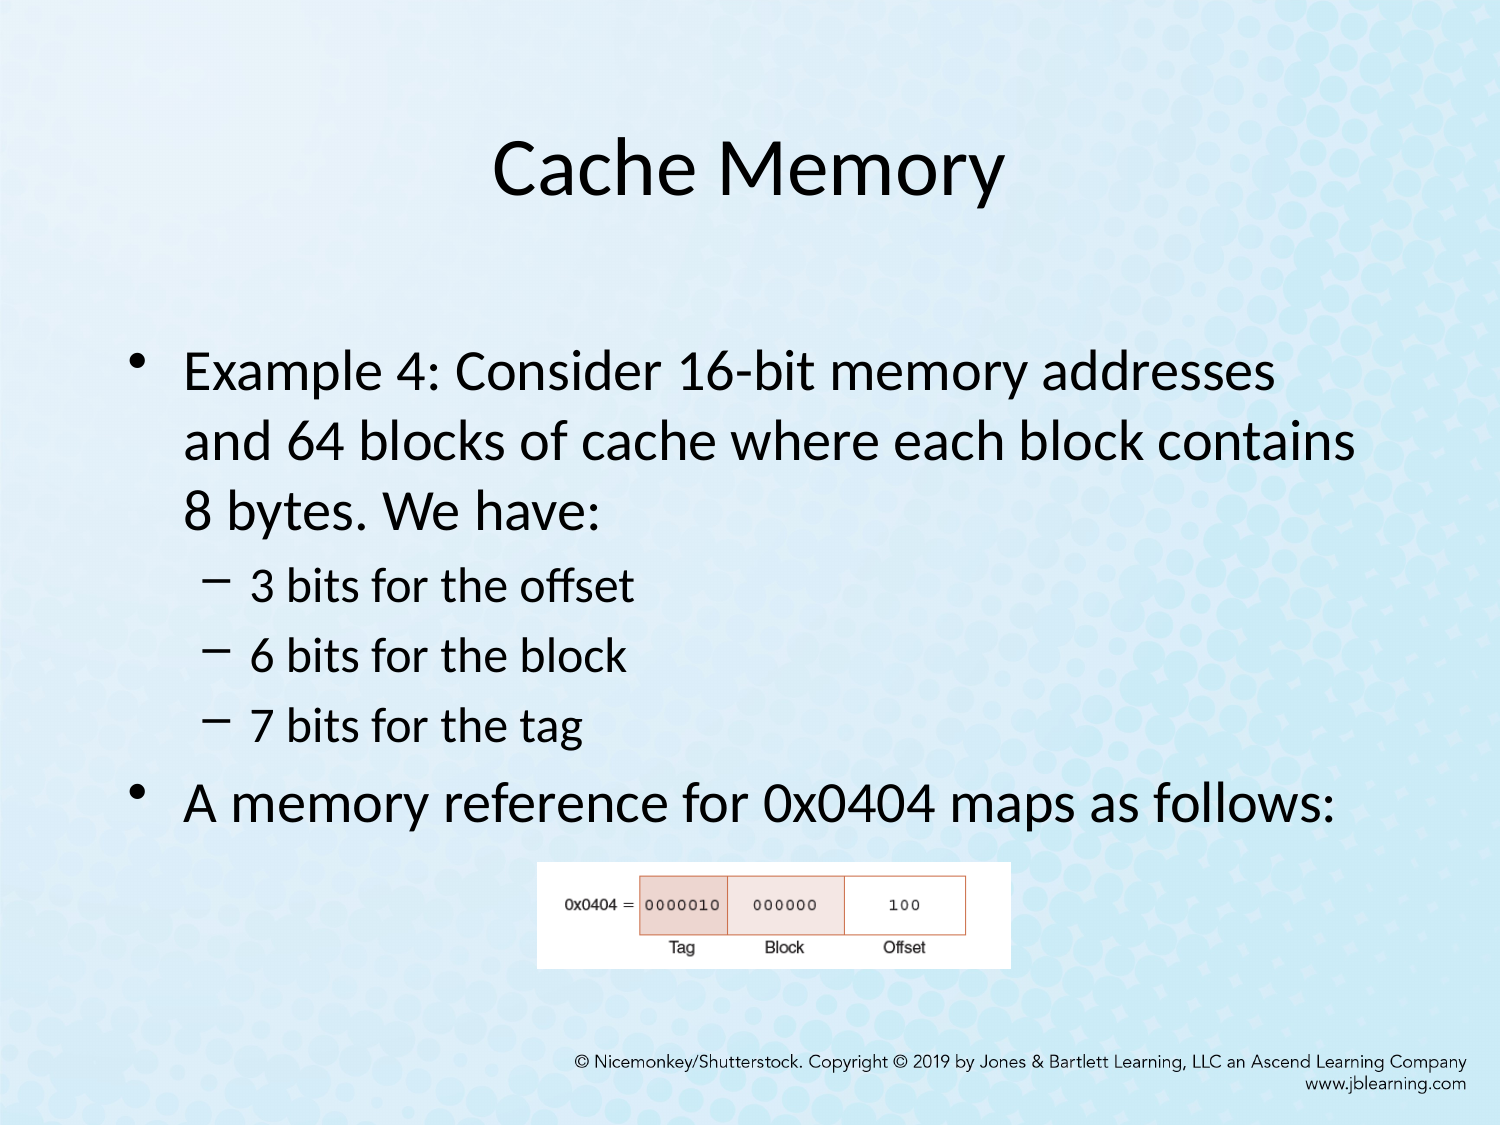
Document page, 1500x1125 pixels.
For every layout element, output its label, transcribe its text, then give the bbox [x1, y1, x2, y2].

picture [0, 0, 1500, 1125]
list Example 4: Consider 16-bit memory addresses and 64 blocks of cache where each block contains 8 bytes. We have: 3 bits for the offset 6 bits for the block 7 bits for the tag A memory reference for 0x0404 maps as follows: [112, 324, 1388, 1000]
title Cache Memory [112, 62, 1388, 263]
